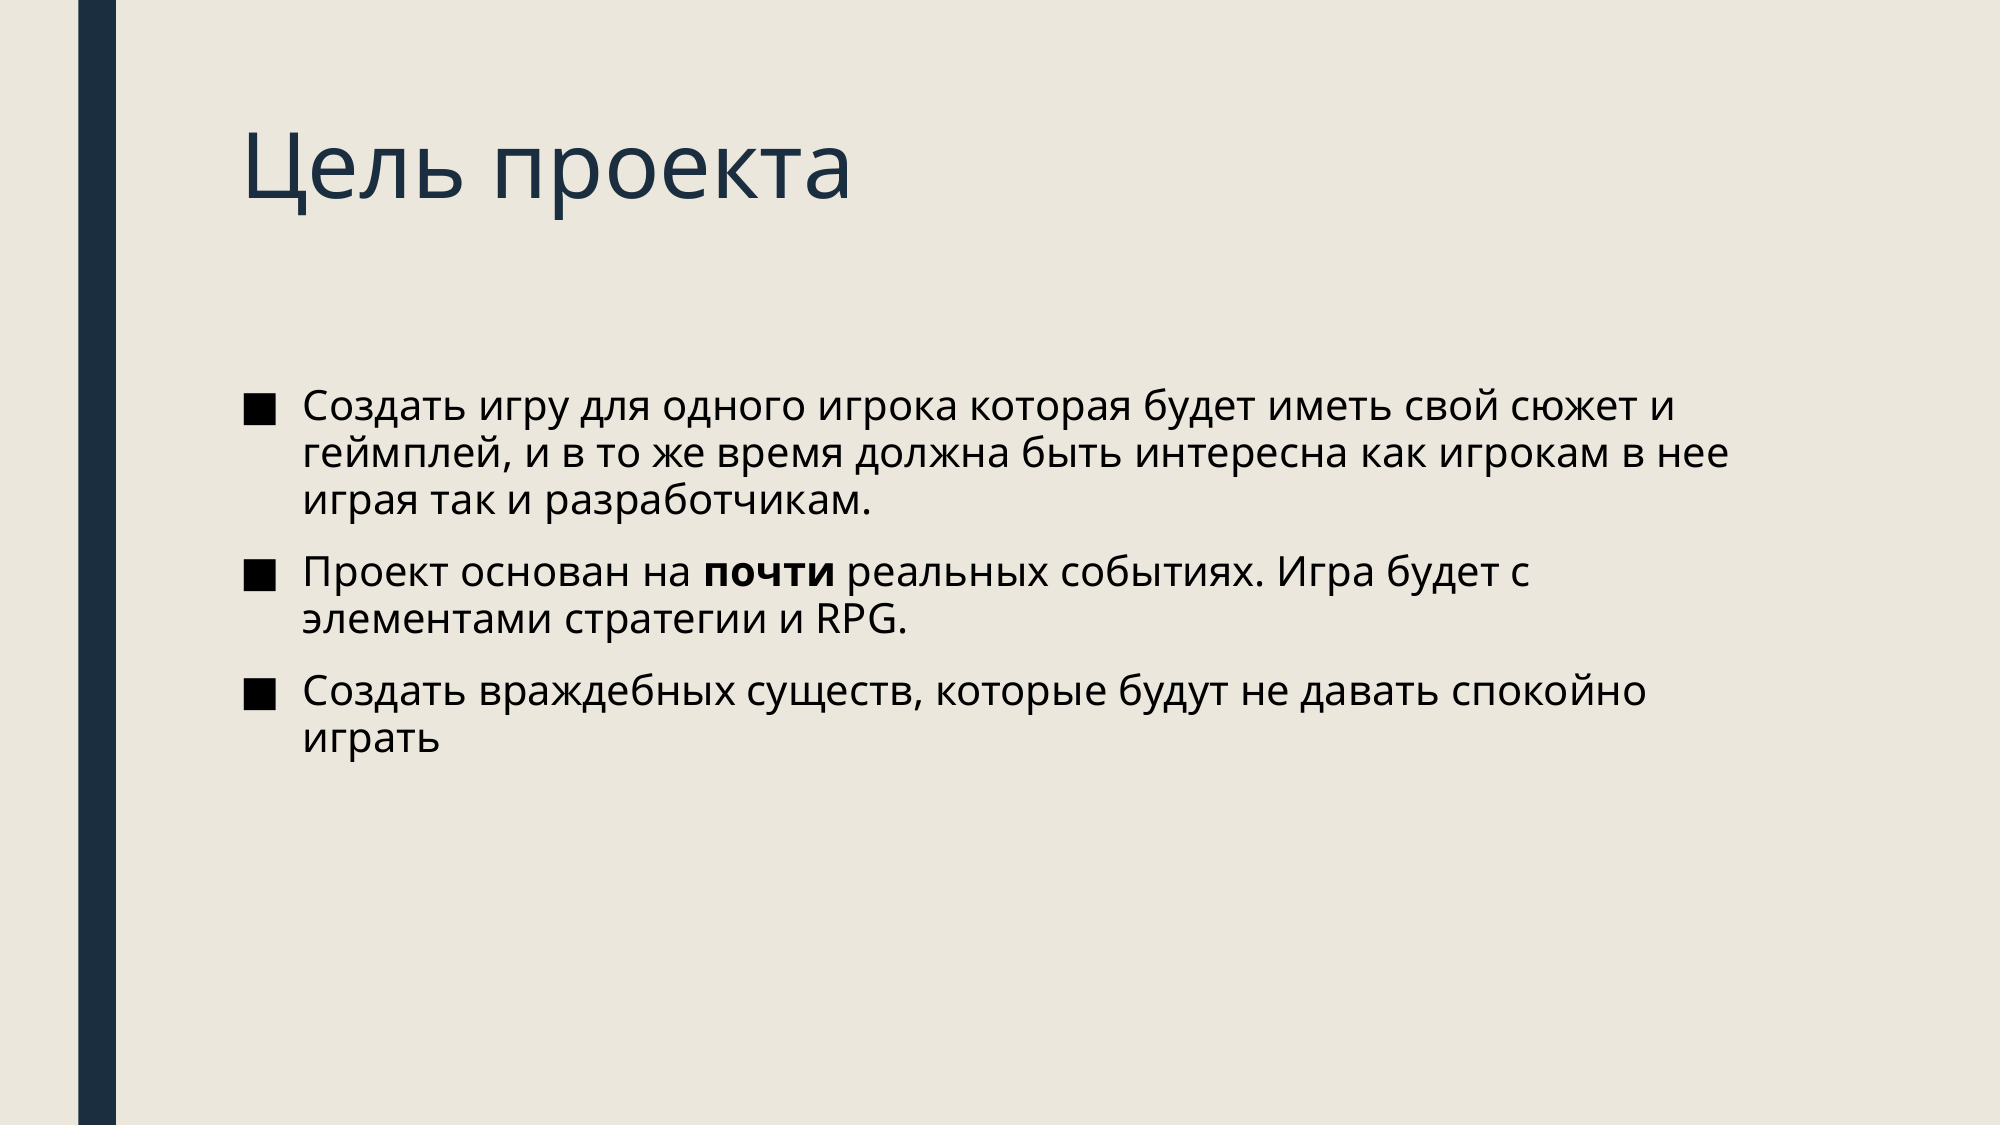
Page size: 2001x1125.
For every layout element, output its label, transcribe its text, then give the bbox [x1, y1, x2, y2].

list Создать игру для одного игрока которая будет иметь свой сюжет и геймплей, и в то же время должна быть интересна как игрокам в нее играя так и разработчикам. Проект основан на почти реальных событиях. Игра будет с элементами стратегии и RPG. Создать враждебных существ, которые будут не давать спокойно играть [225, 375, 1800, 963]
title Цель проекта [225, 112, 1800, 357]
